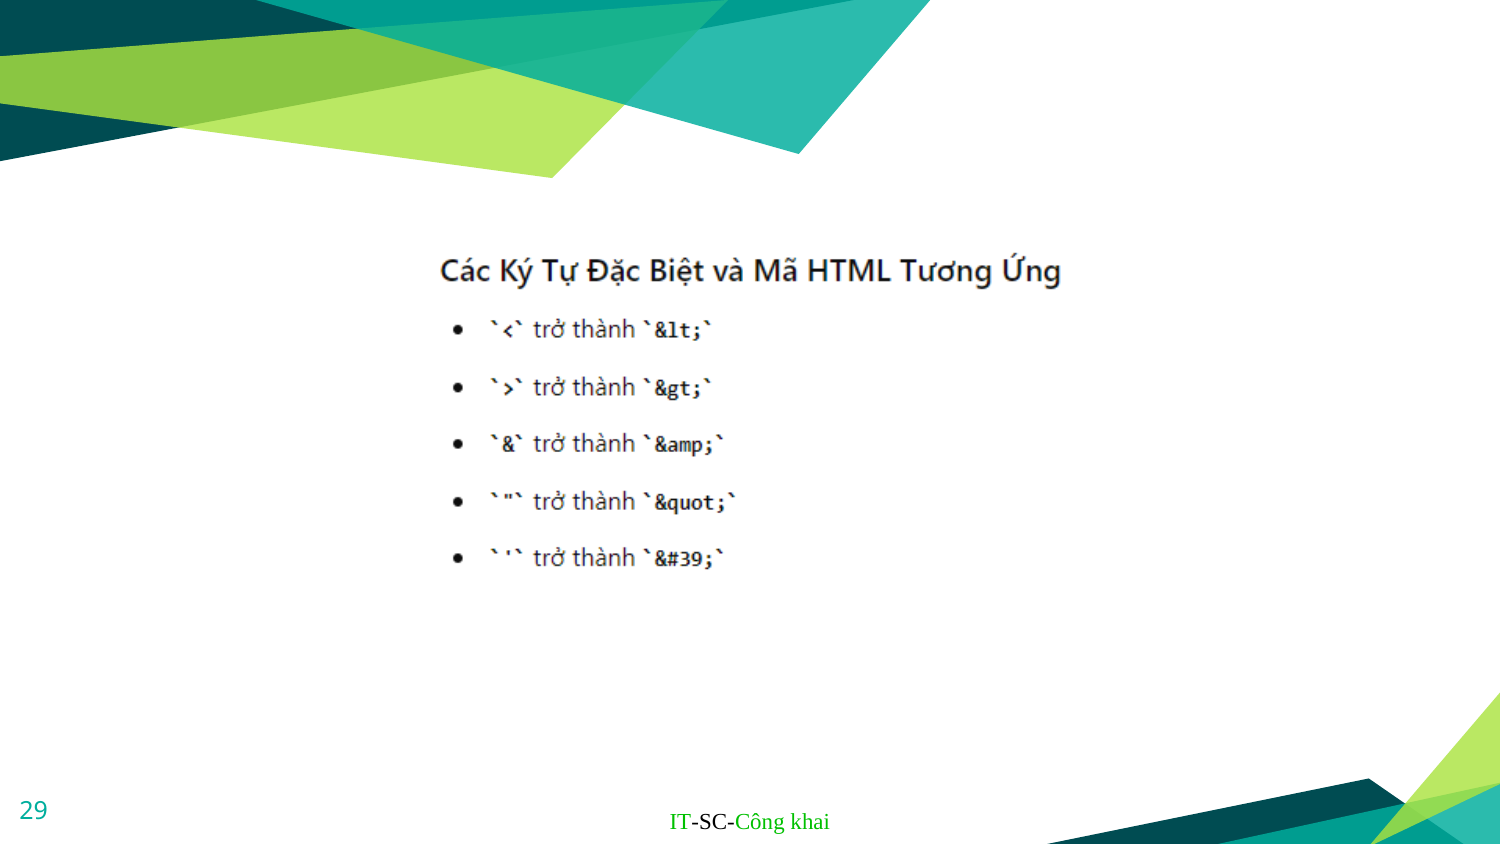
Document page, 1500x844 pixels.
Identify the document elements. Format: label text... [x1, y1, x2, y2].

text_box IT-SC-Công khai [20, 798, 1480, 841]
picture [430, 247, 1118, 597]
slide_number 29 [4, 779, 95, 844]
